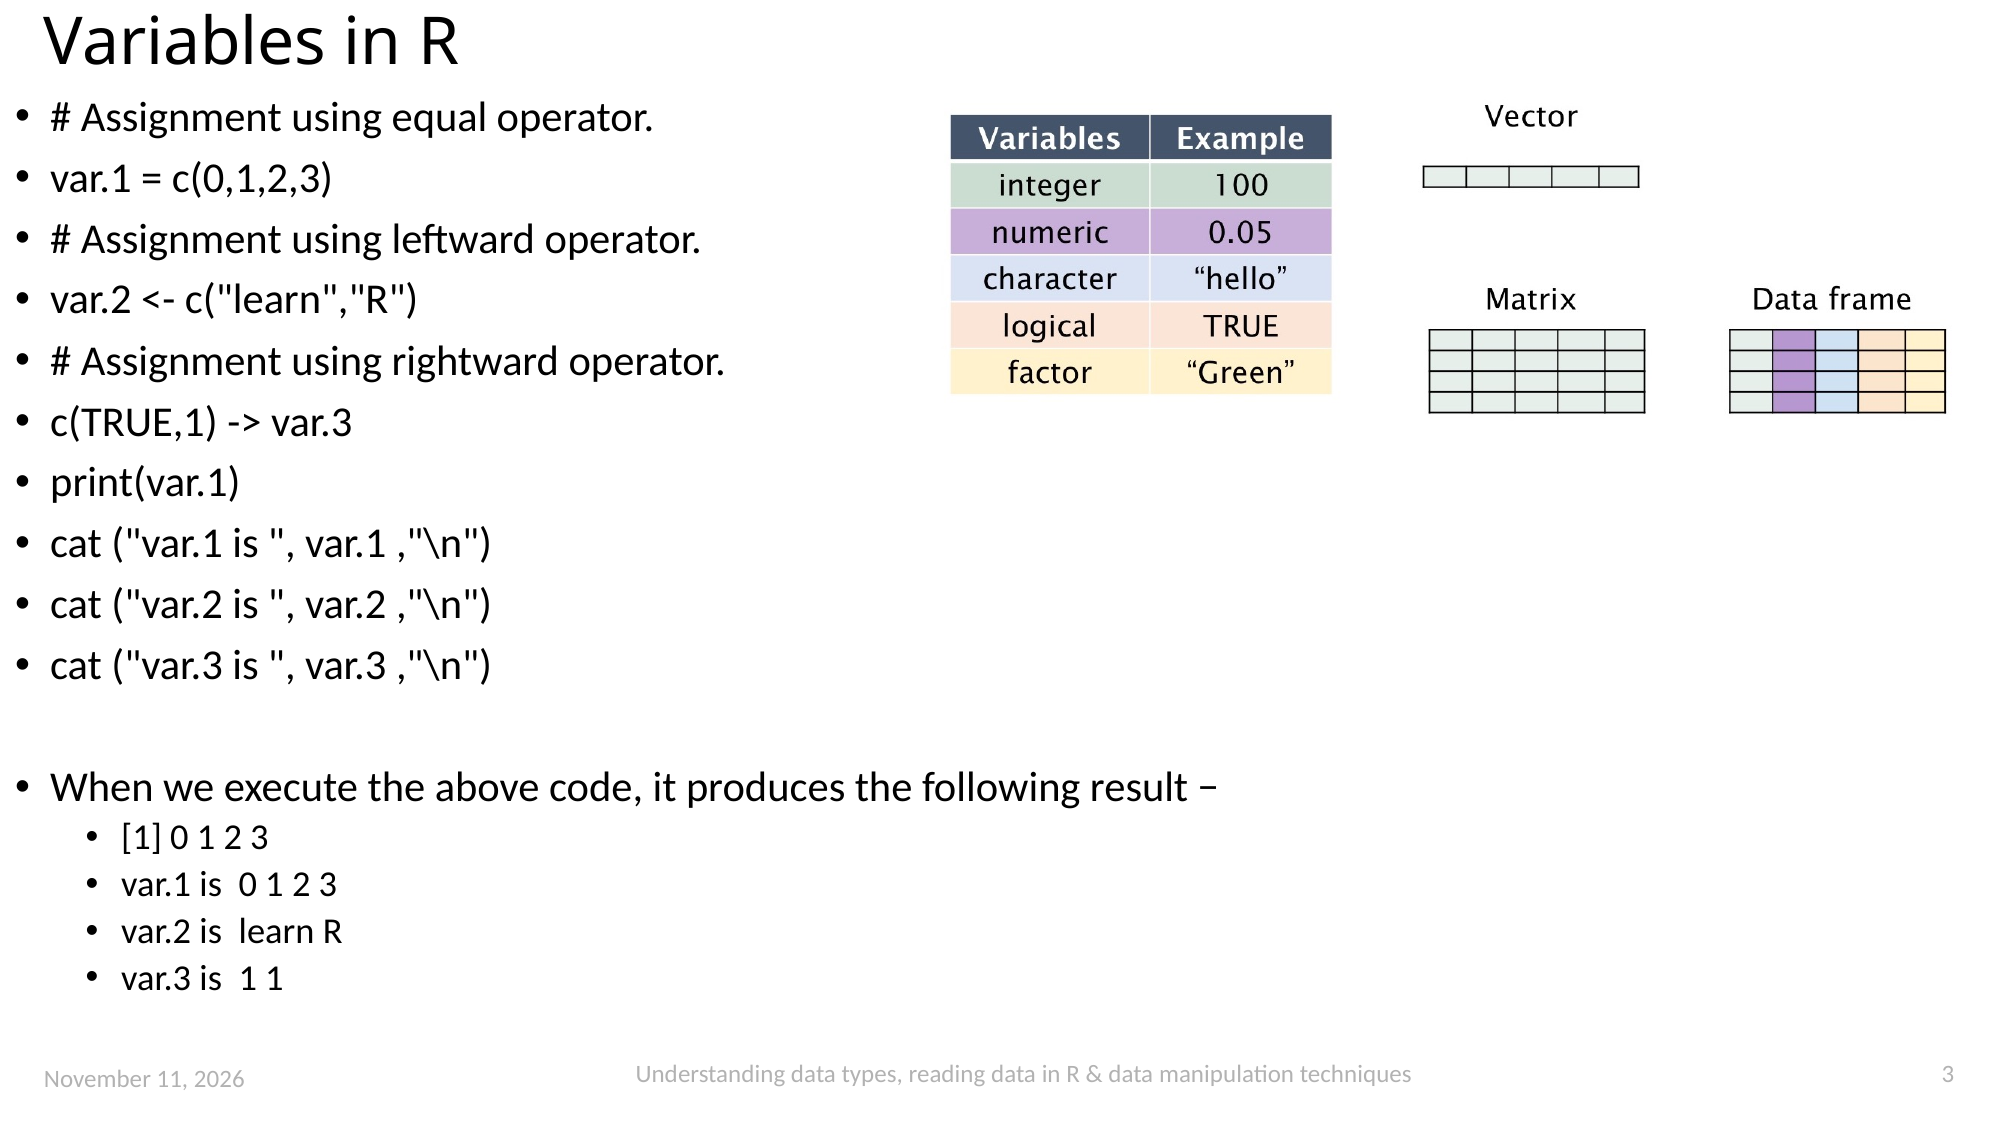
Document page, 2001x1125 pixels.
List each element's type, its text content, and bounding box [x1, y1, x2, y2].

title Variables in R [29, 0, 1970, 87]
list # Assignment using equal operator. var.1 = c(0,1,2,3) # Assignment using leftward operator. var.2 <- c("learn","R") # Assignment using rightward operator. c(TRUE,1) -> var.3 print(var.1) cat ("var.1 is ", var.1 ,"\n") cat ("var.2 is ", var.2 ,"\n") cat ("var.3 is ", var.3 ,"\n") When we execute the above code, it produces the following result − [1] 0 1 2 3 var.1 is 0 1 2 3 var.2 is learn R var.3 is 1 1 [0, 87, 1970, 1014]
footer Understanding data types, reading data in R & data manipulation techniques [350, 1042, 1699, 1103]
picture [932, 43, 1970, 471]
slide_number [29, 1047, 332, 1108]
slide_number 3 [1717, 1042, 1970, 1103]
